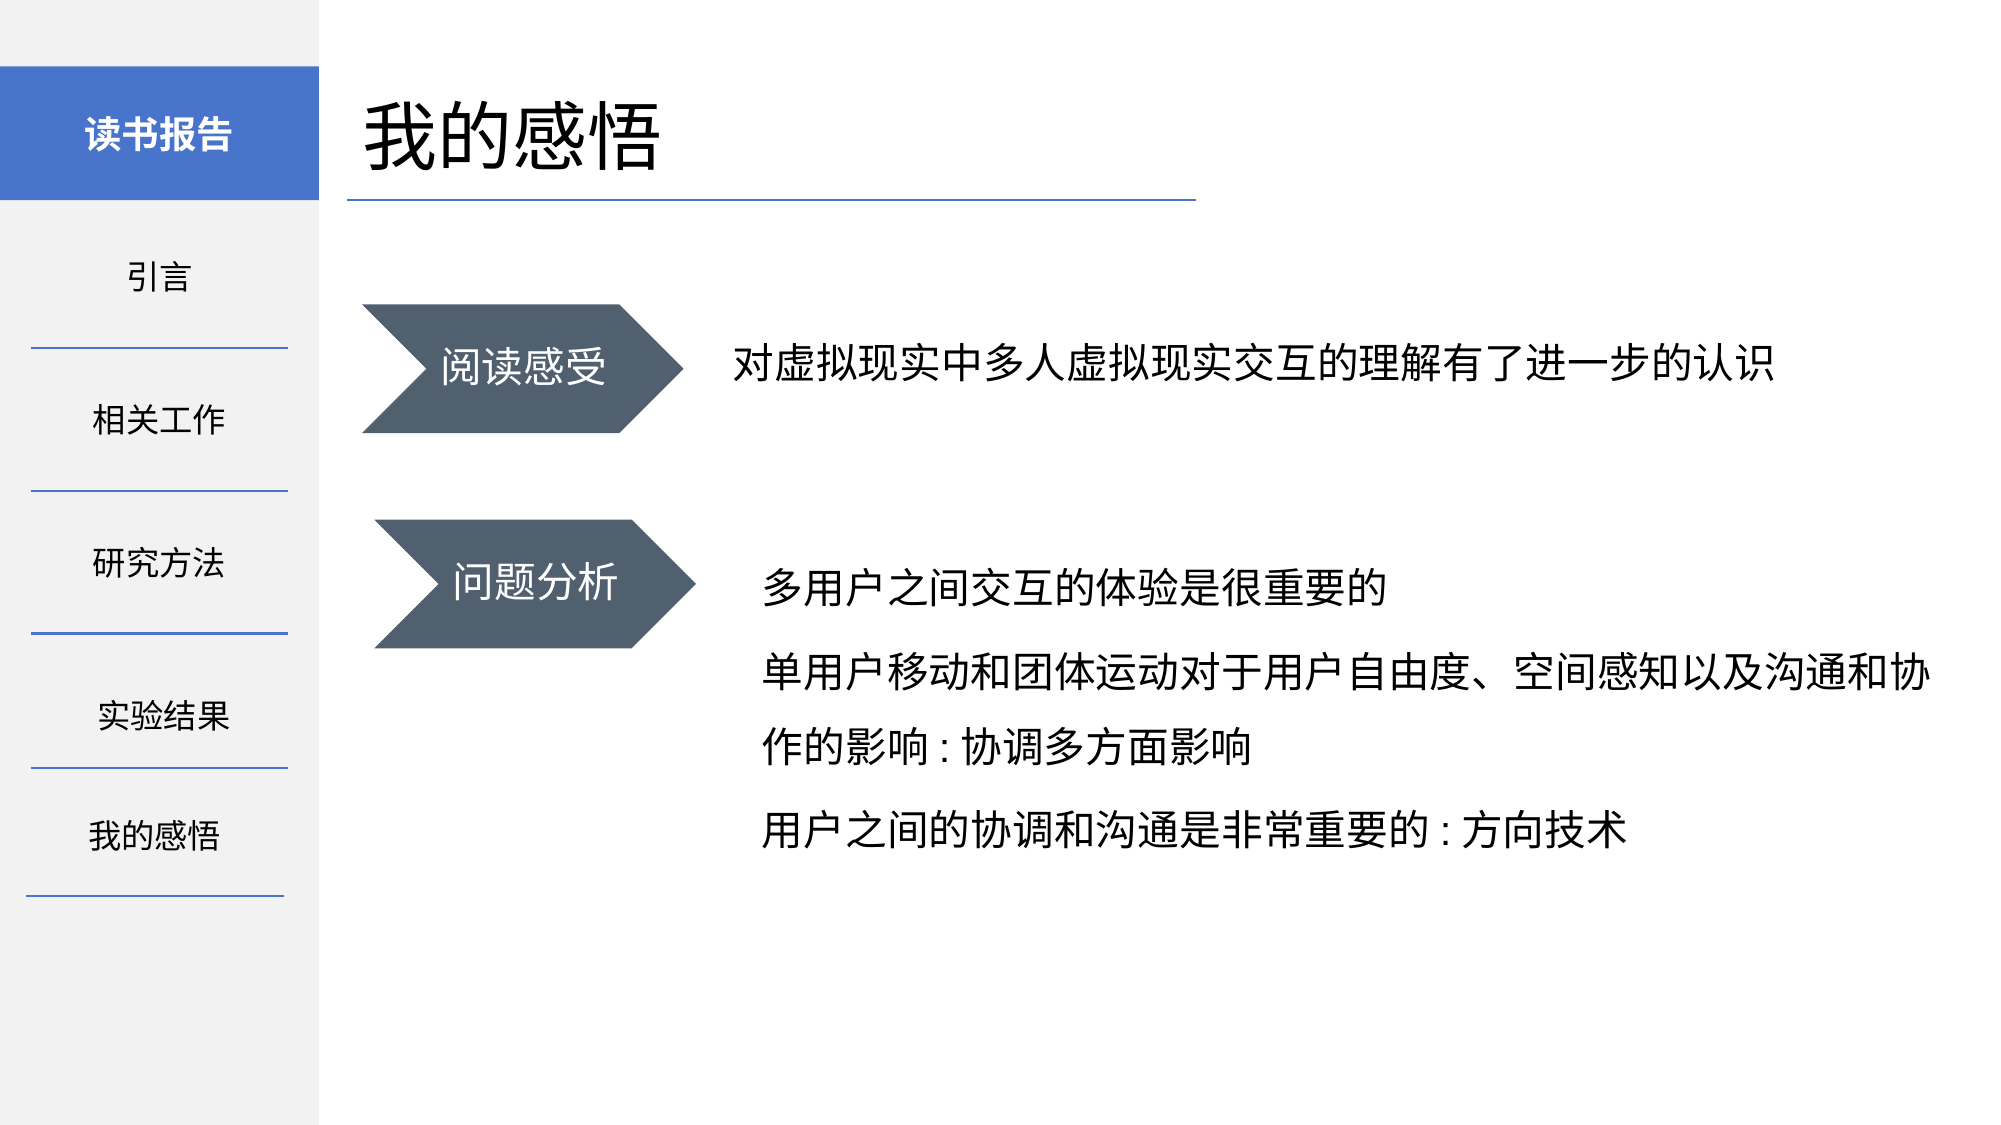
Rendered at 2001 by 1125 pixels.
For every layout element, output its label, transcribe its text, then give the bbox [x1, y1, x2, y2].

text_box 阅读感受 [359, 303, 686, 435]
text_box 我的感悟 [0, 767, 315, 902]
text_box 引言 [0, 209, 319, 344]
text_box 多用户之间交互的体验是很重要的 单用户移动和团体运动对于用户自由度、空间感知以及沟通和协作的影响:协调多方面影响 用户之间的协调和沟通是非常重要的:方向技术 [746, 529, 1963, 634]
text_box [0, 0, 320, 767]
text_box 读书报告 [0, 66, 319, 201]
text_box 我的感悟 [347, 82, 678, 188]
text_box 研究方法 [0, 495, 319, 629]
text_box 对虚拟现实中多人虚拟现实交互的理解有了进一步的认识 [717, 304, 1817, 389]
text_box 实验结果 [4, 648, 324, 782]
text_box 相关工作 [0, 352, 319, 486]
text_box 问题分析 [371, 518, 698, 650]
text_box [0, 782, 320, 1125]
